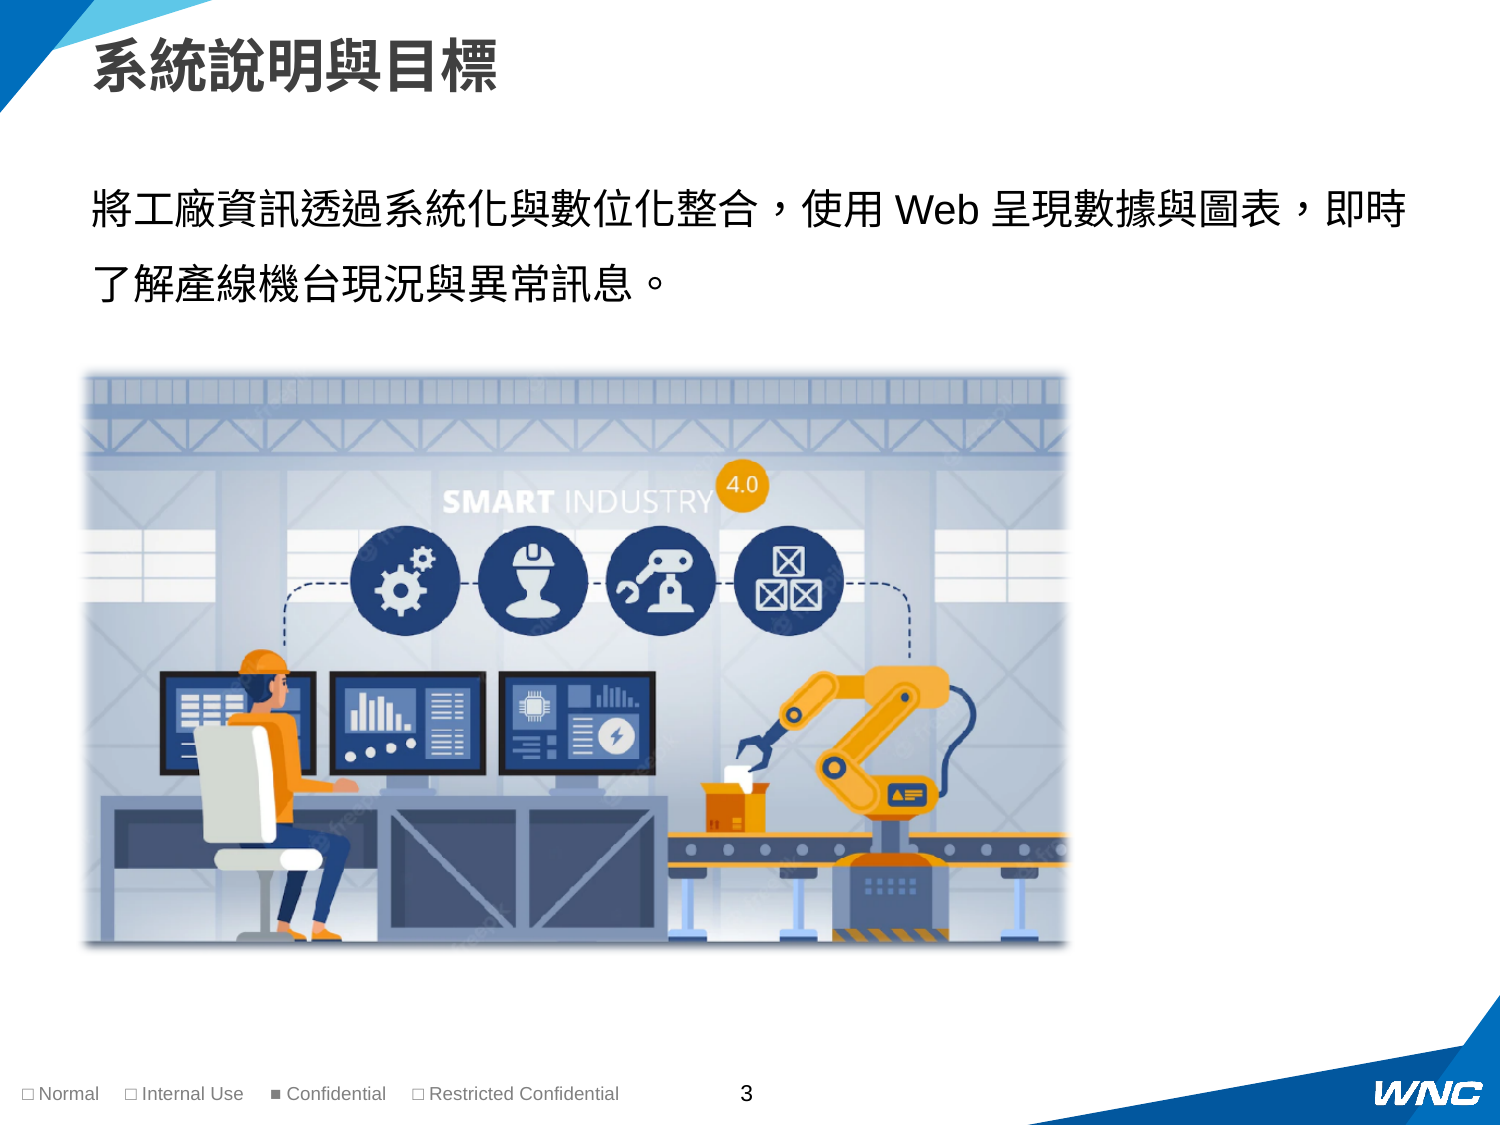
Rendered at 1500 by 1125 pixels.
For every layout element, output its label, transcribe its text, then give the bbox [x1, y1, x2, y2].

picture [1363, 1069, 1494, 1117]
title 系統說明與目標 [76, 29, 1424, 101]
list 將工廠資訊透過系統化與數位化整合，使用Web呈現數據與圖表，即時了解產線機台現況與異常訊息。 [76, 149, 1451, 408]
picture [76, 362, 1075, 957]
